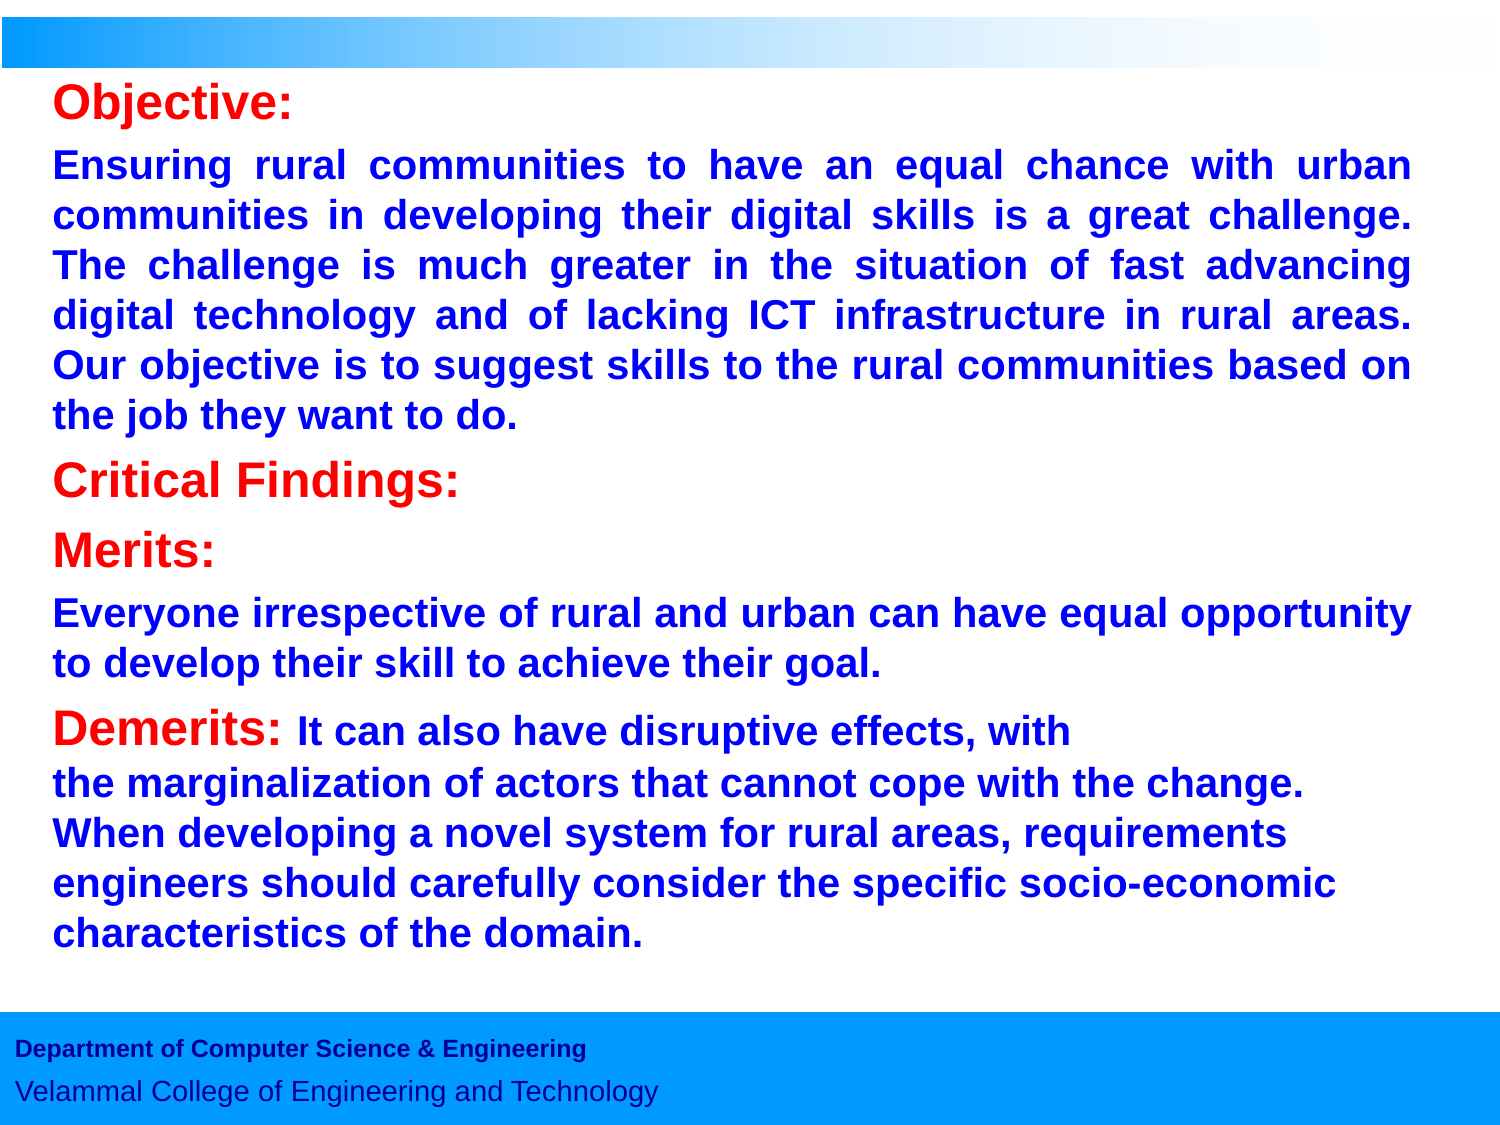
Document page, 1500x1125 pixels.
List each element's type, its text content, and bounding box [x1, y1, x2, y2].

text_box Department of Computer Science & Engineering Velammal College of Engineering and Technology [0, 1012, 1500, 1125]
text_box Objective: Ensuring rural communities to have an equal chance with urban communities in developing their digital skills is a great challenge. The challenge is much greater in the situation of fast advancing digital technology and of lacking ICT infrastructure in rural areas. Our objective is to suggest skills to the rural communities based on the job they want to do. Critical Findings: Merits: Everyone irrespective of rural and urban can have equal opportunity to develop their skill to achieve their goal. Demerits: It can also have disruptive effects, with the marginalization of actors that cannot cope with the change. When developing a novel system for rural areas, requirements engineers should carefully consider the specific socio-economic characteristics of the domain. [37, 68, 1428, 1012]
text_box [2, 17, 1500, 68]
